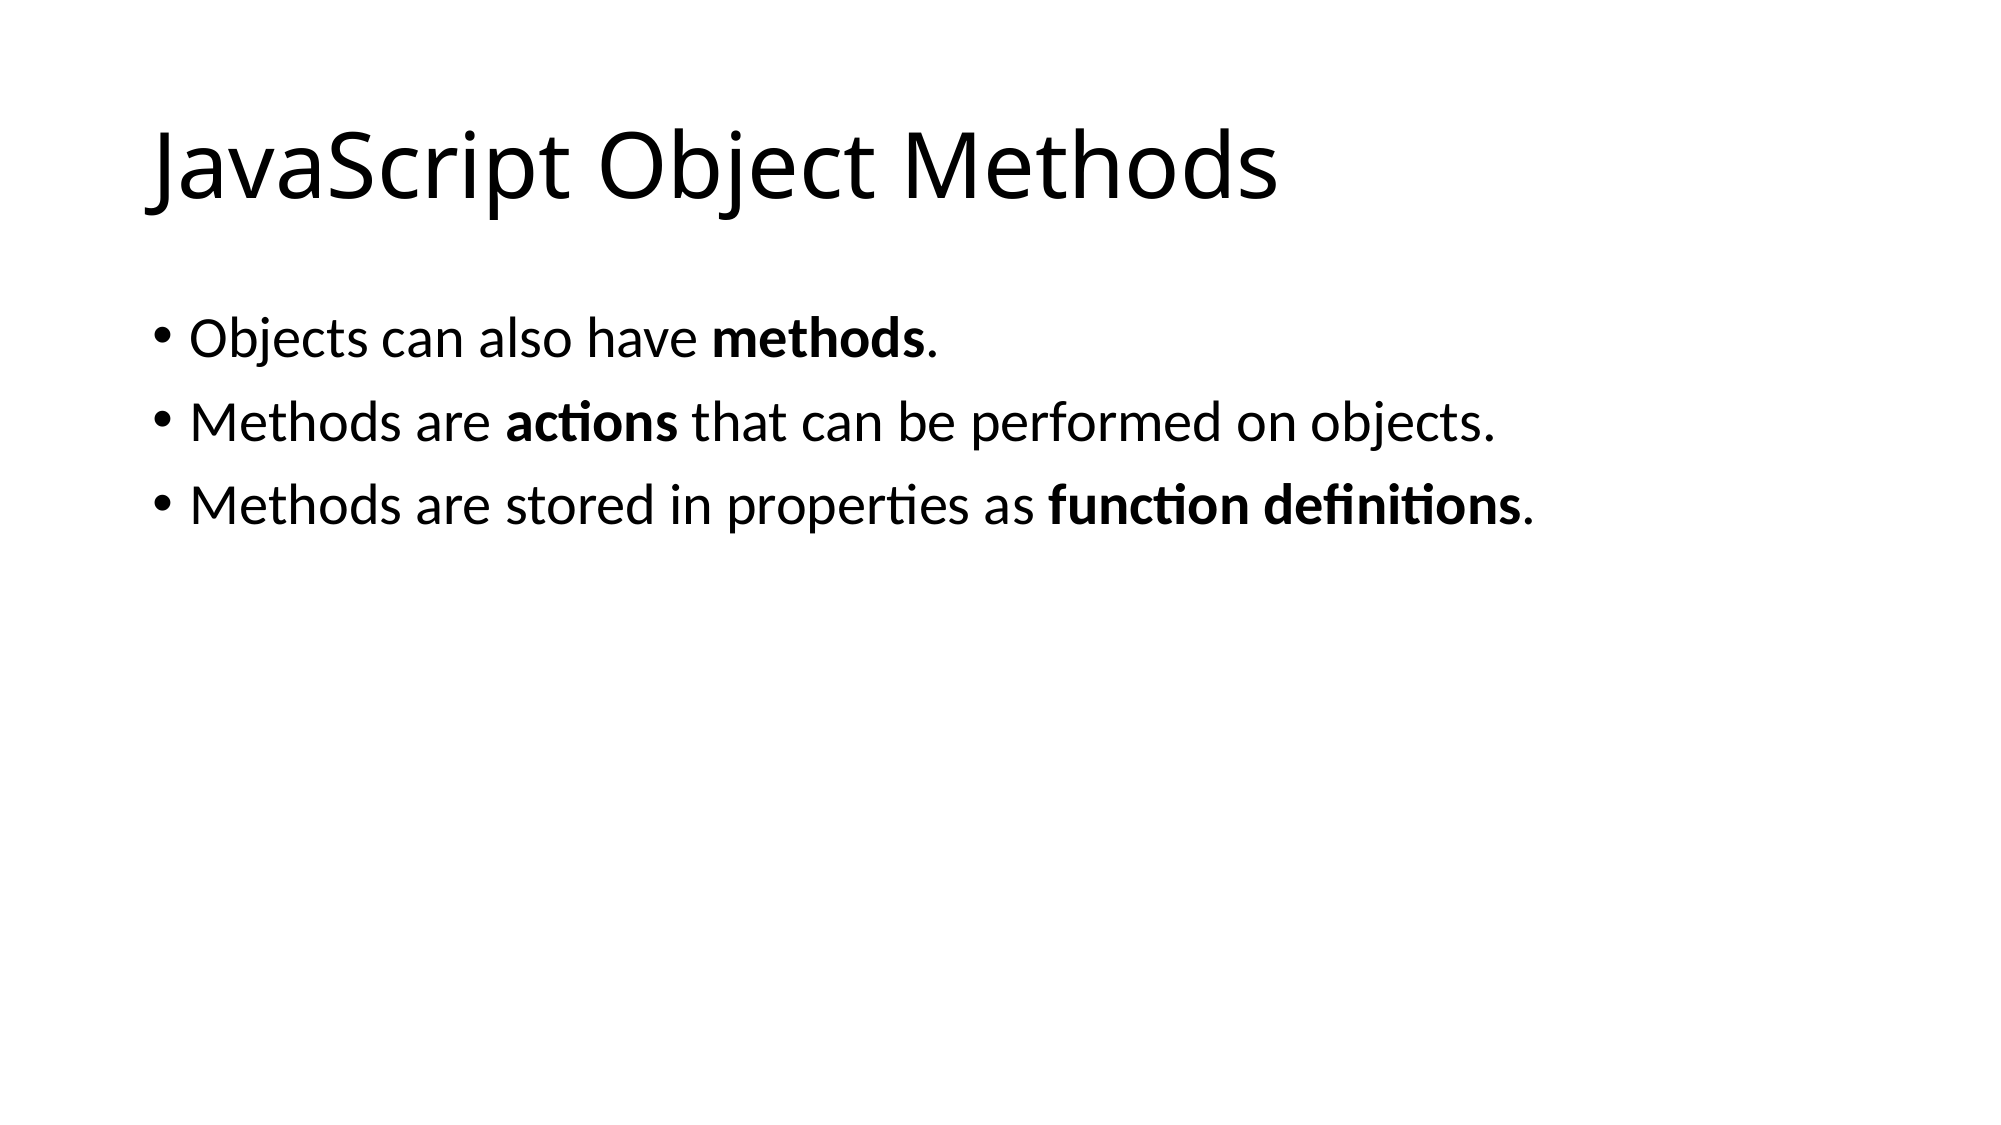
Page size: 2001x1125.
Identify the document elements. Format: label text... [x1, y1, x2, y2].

title JavaScript Object Methods [137, 59, 1863, 278]
list Objects can also have methods. Methods are actions that can be performed on objects. Methods are stored in properties as function definitions. [137, 299, 1863, 1014]
